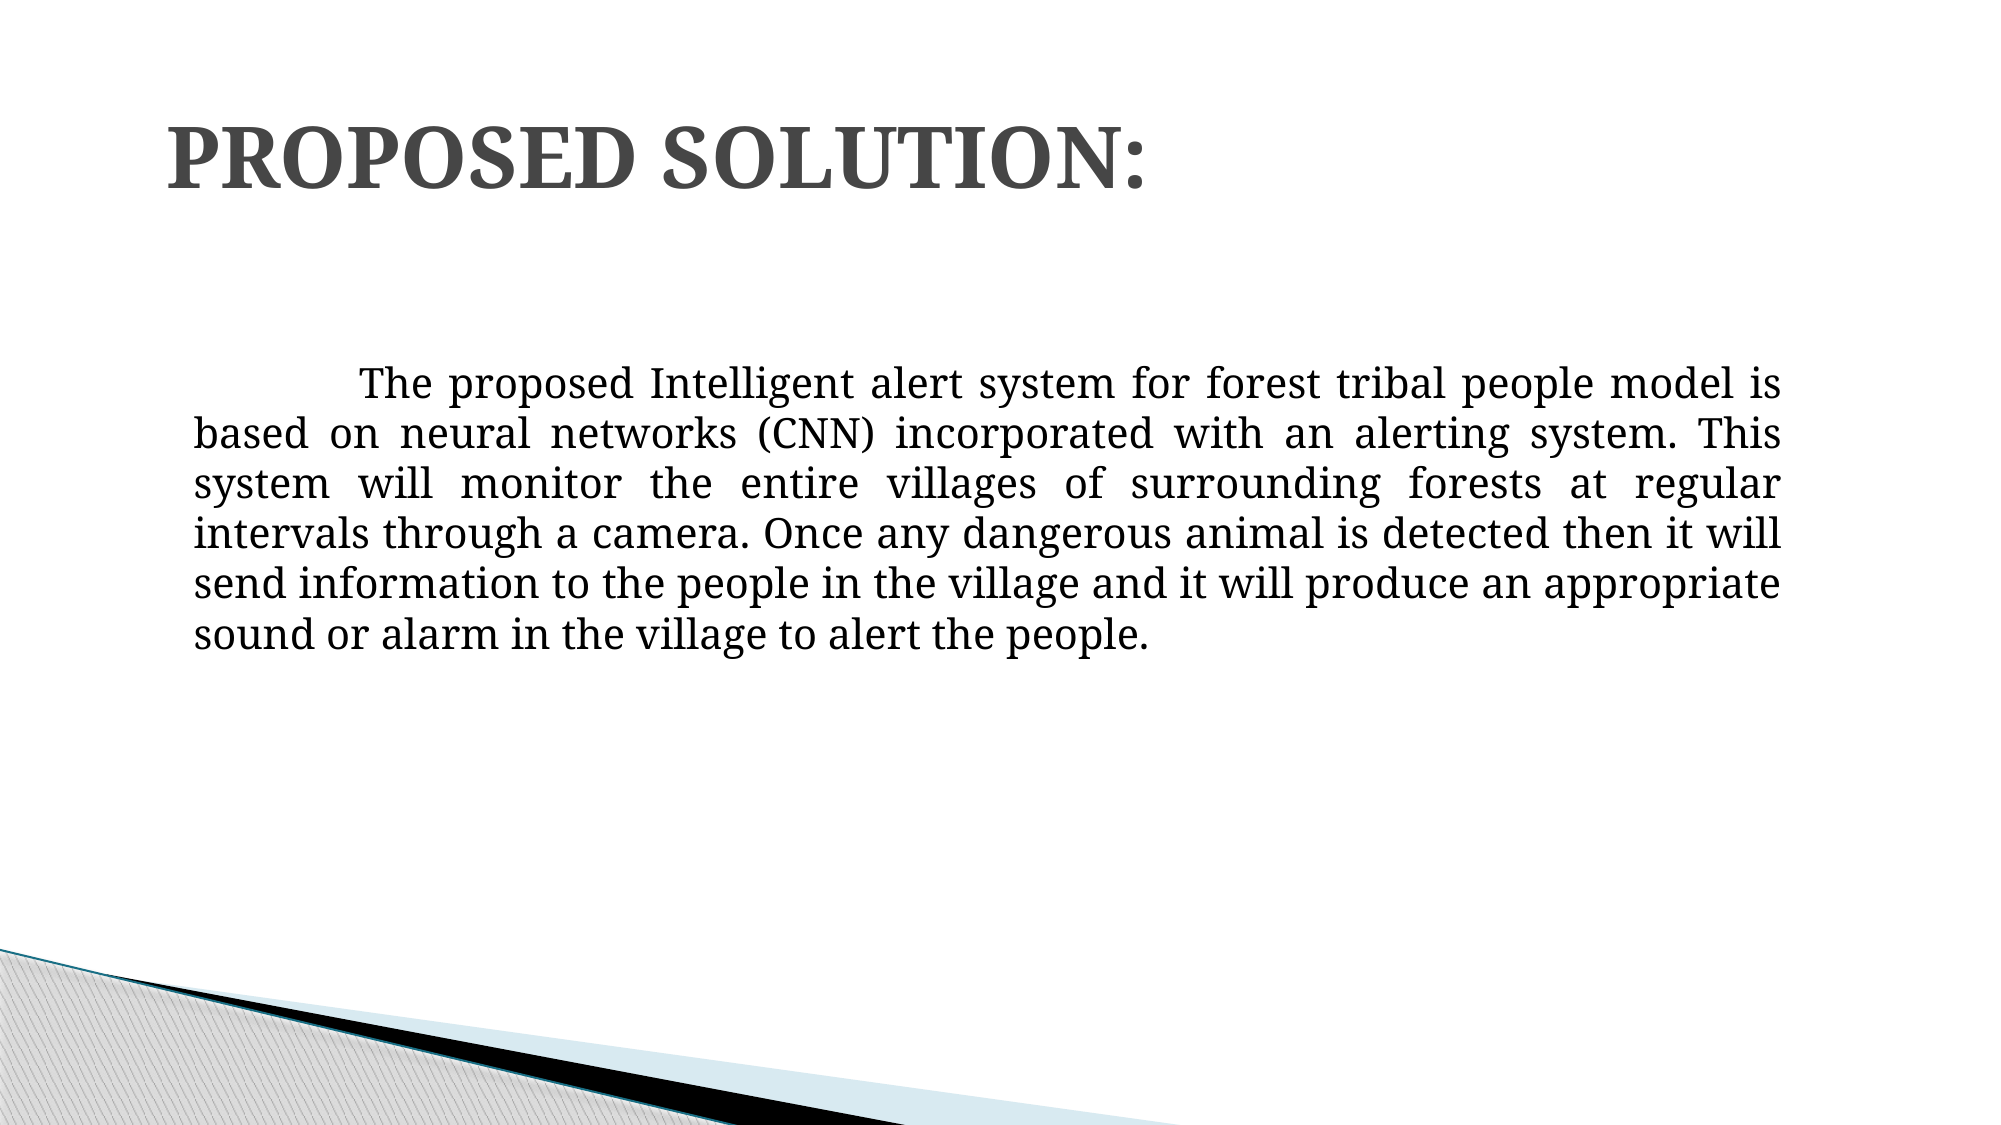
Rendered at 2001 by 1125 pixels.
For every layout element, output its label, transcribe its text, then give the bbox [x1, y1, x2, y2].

list The proposed Intelligent alert system for forest tribal people model is based on neural networks (CNN) incorporated with an alerting system. This system will monitor the entire villages of surrounding forests at regular intervals through a camera. Once any dangerous animal is detected then it will send information to the people in the village and it will produce an appropriate sound or alarm in the village to alert the people. [178, 349, 1798, 1005]
title PROPOSED SOLUTION: [151, 70, 1562, 240]
